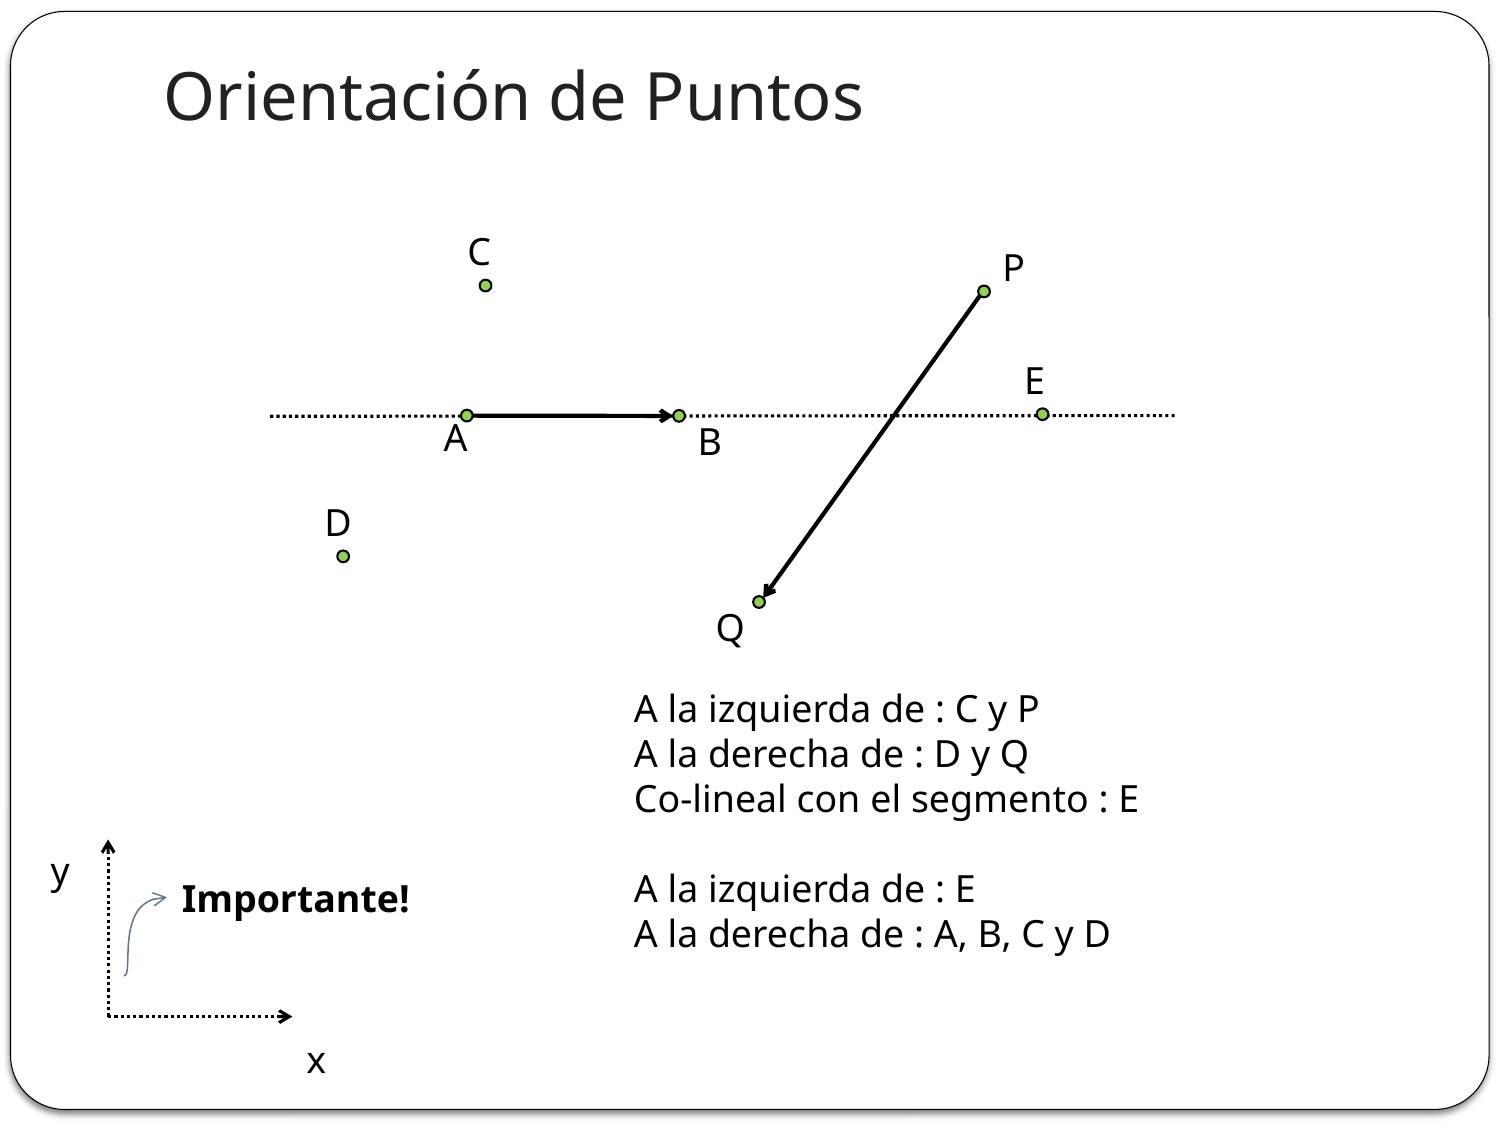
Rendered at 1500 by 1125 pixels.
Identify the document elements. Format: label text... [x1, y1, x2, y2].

text_box Importante! [167, 867, 425, 928]
text_box Orientación de Puntos [148, 45, 1424, 149]
text_box x [291, 1028, 341, 1089]
text_box [478, 278, 493, 293]
text_box [672, 408, 686, 413]
text_box 9 [428, 421, 483, 425]
text_box C [452, 220, 507, 281]
text_box E [1009, 349, 1060, 410]
text_box B [682, 425, 737, 471]
text_box Q [700, 596, 760, 656]
text_box y [35, 839, 85, 900]
text_box A [428, 425, 483, 467]
text_box [460, 408, 473, 413]
text_box A [428, 406, 483, 413]
text_box D [309, 491, 367, 552]
text_box [752, 595, 764, 609]
text_box [336, 549, 351, 564]
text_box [763, 295, 981, 599]
text_box [977, 284, 991, 299]
text_box [1035, 407, 1050, 413]
text_box P [987, 236, 1040, 297]
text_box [114, 906, 193, 967]
